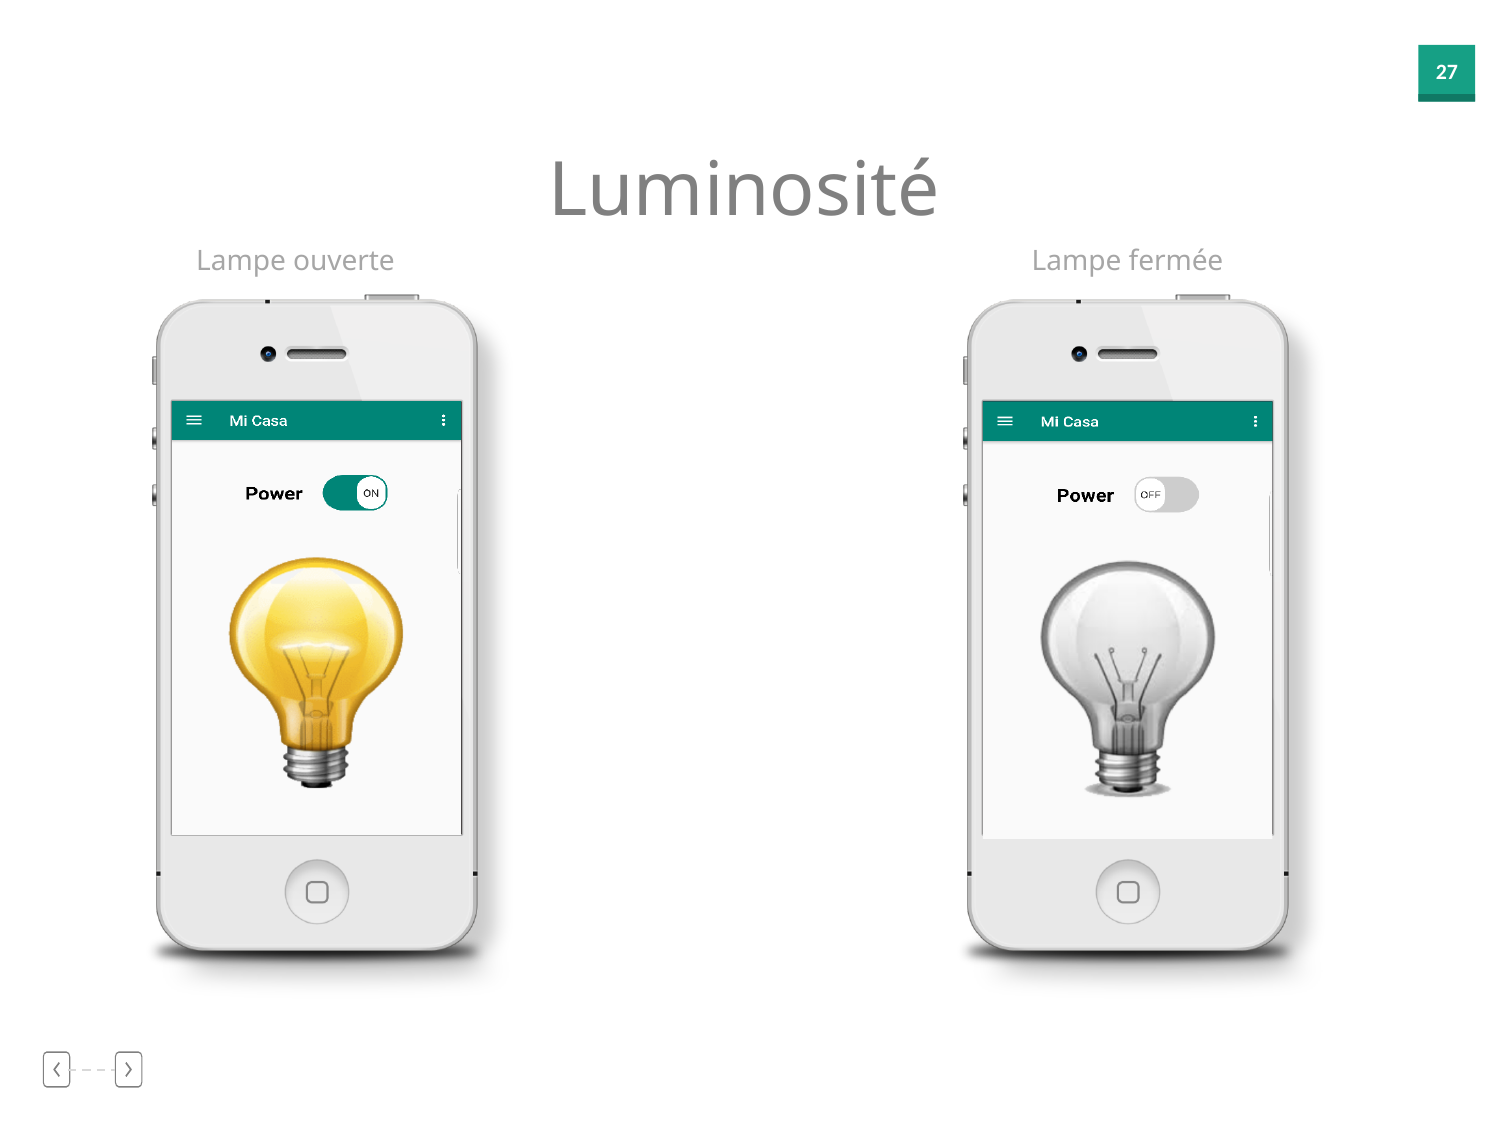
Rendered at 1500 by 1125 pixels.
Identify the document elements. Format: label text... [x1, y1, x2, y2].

text_box Luminosité [533, 132, 1033, 238]
picture [950, 284, 1305, 996]
text_box Lampe ouverte [181, 235, 410, 284]
picture [139, 284, 494, 996]
text_box Lampe fermée [1016, 235, 1239, 284]
